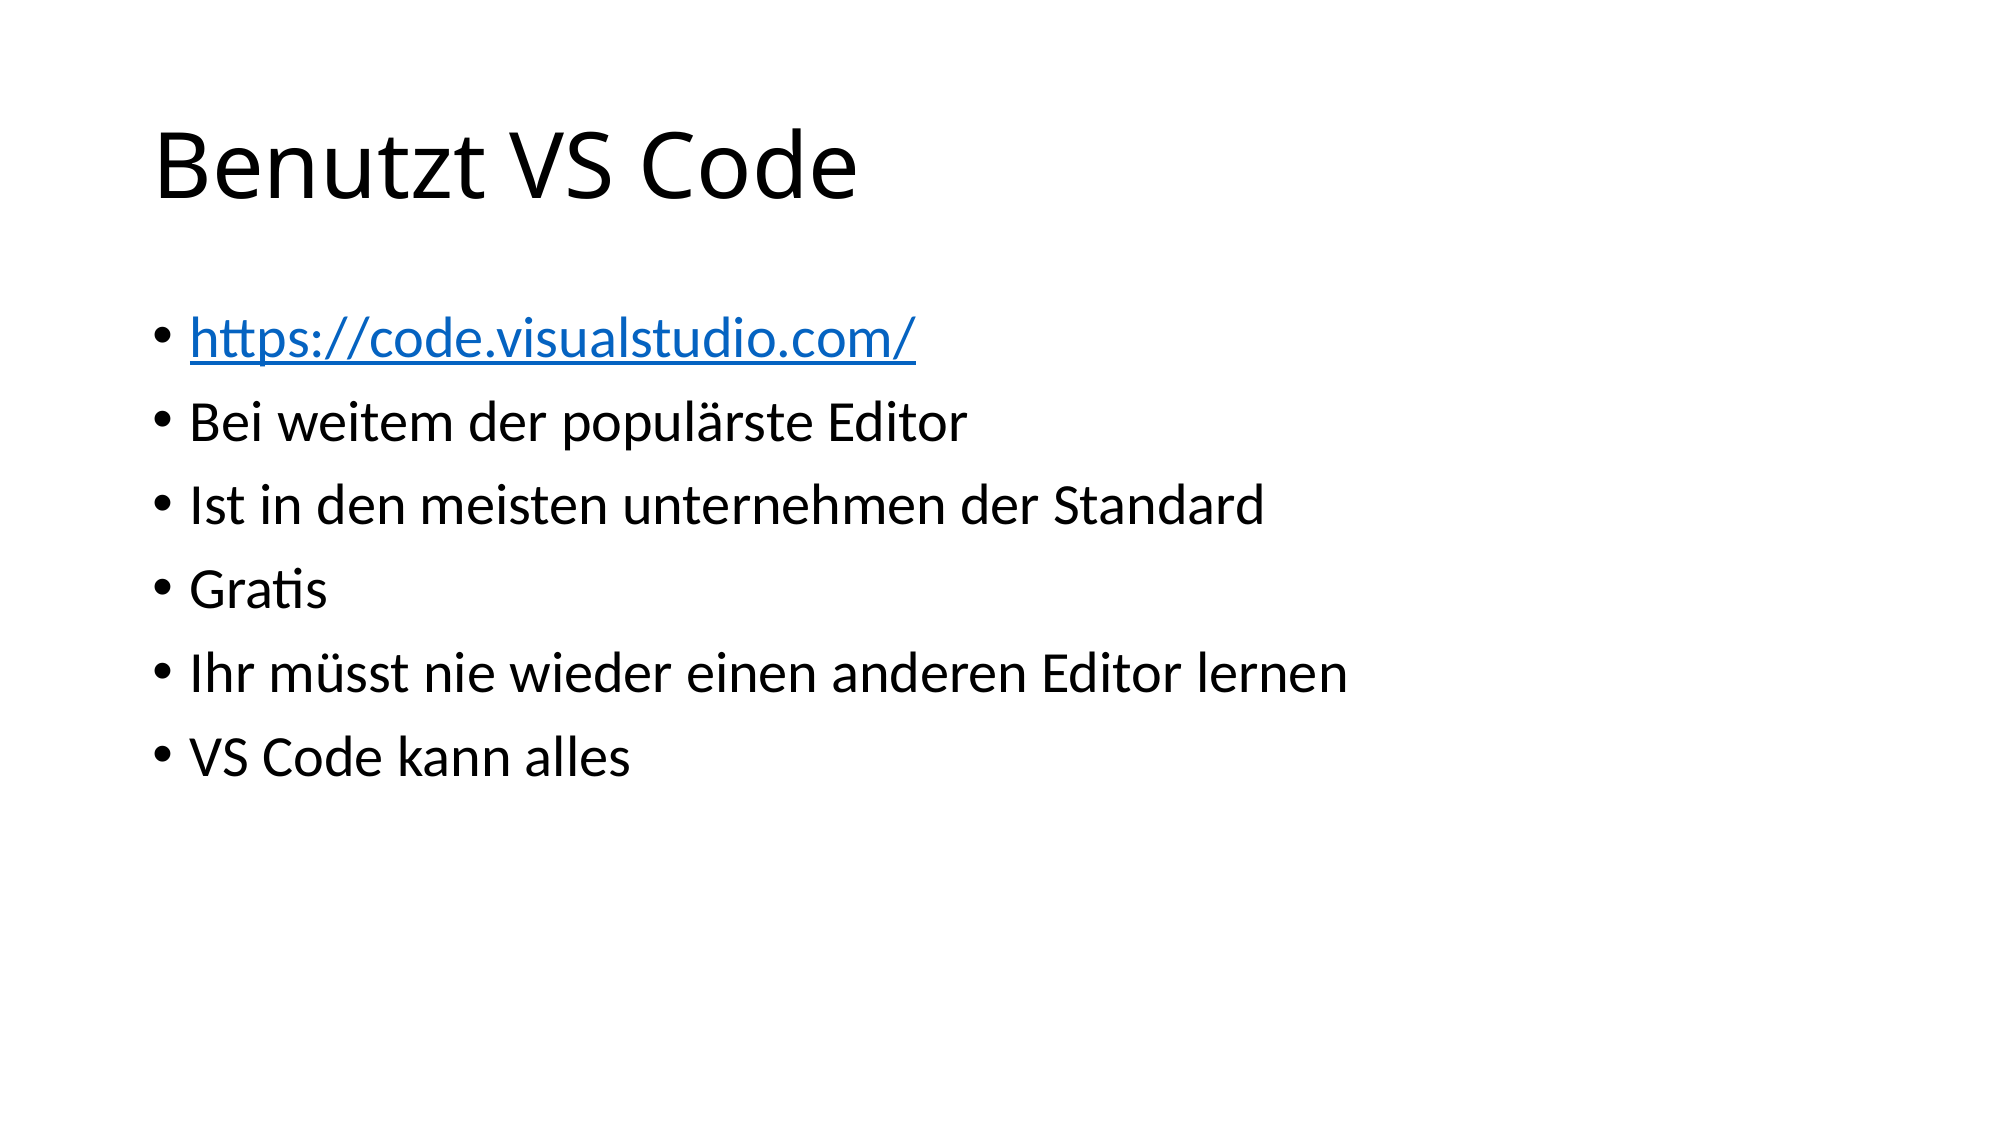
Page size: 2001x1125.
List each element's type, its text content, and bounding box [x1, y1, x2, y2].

list https://code.visualstudio.com/ Bei weitem der populärste Editor Ist in den meisten unternehmen der Standard Gratis Ihr müsst nie wieder einen anderen Editor lernen VS Code kann alles [137, 299, 1863, 1014]
title Benutzt VS Code [137, 59, 1863, 278]
